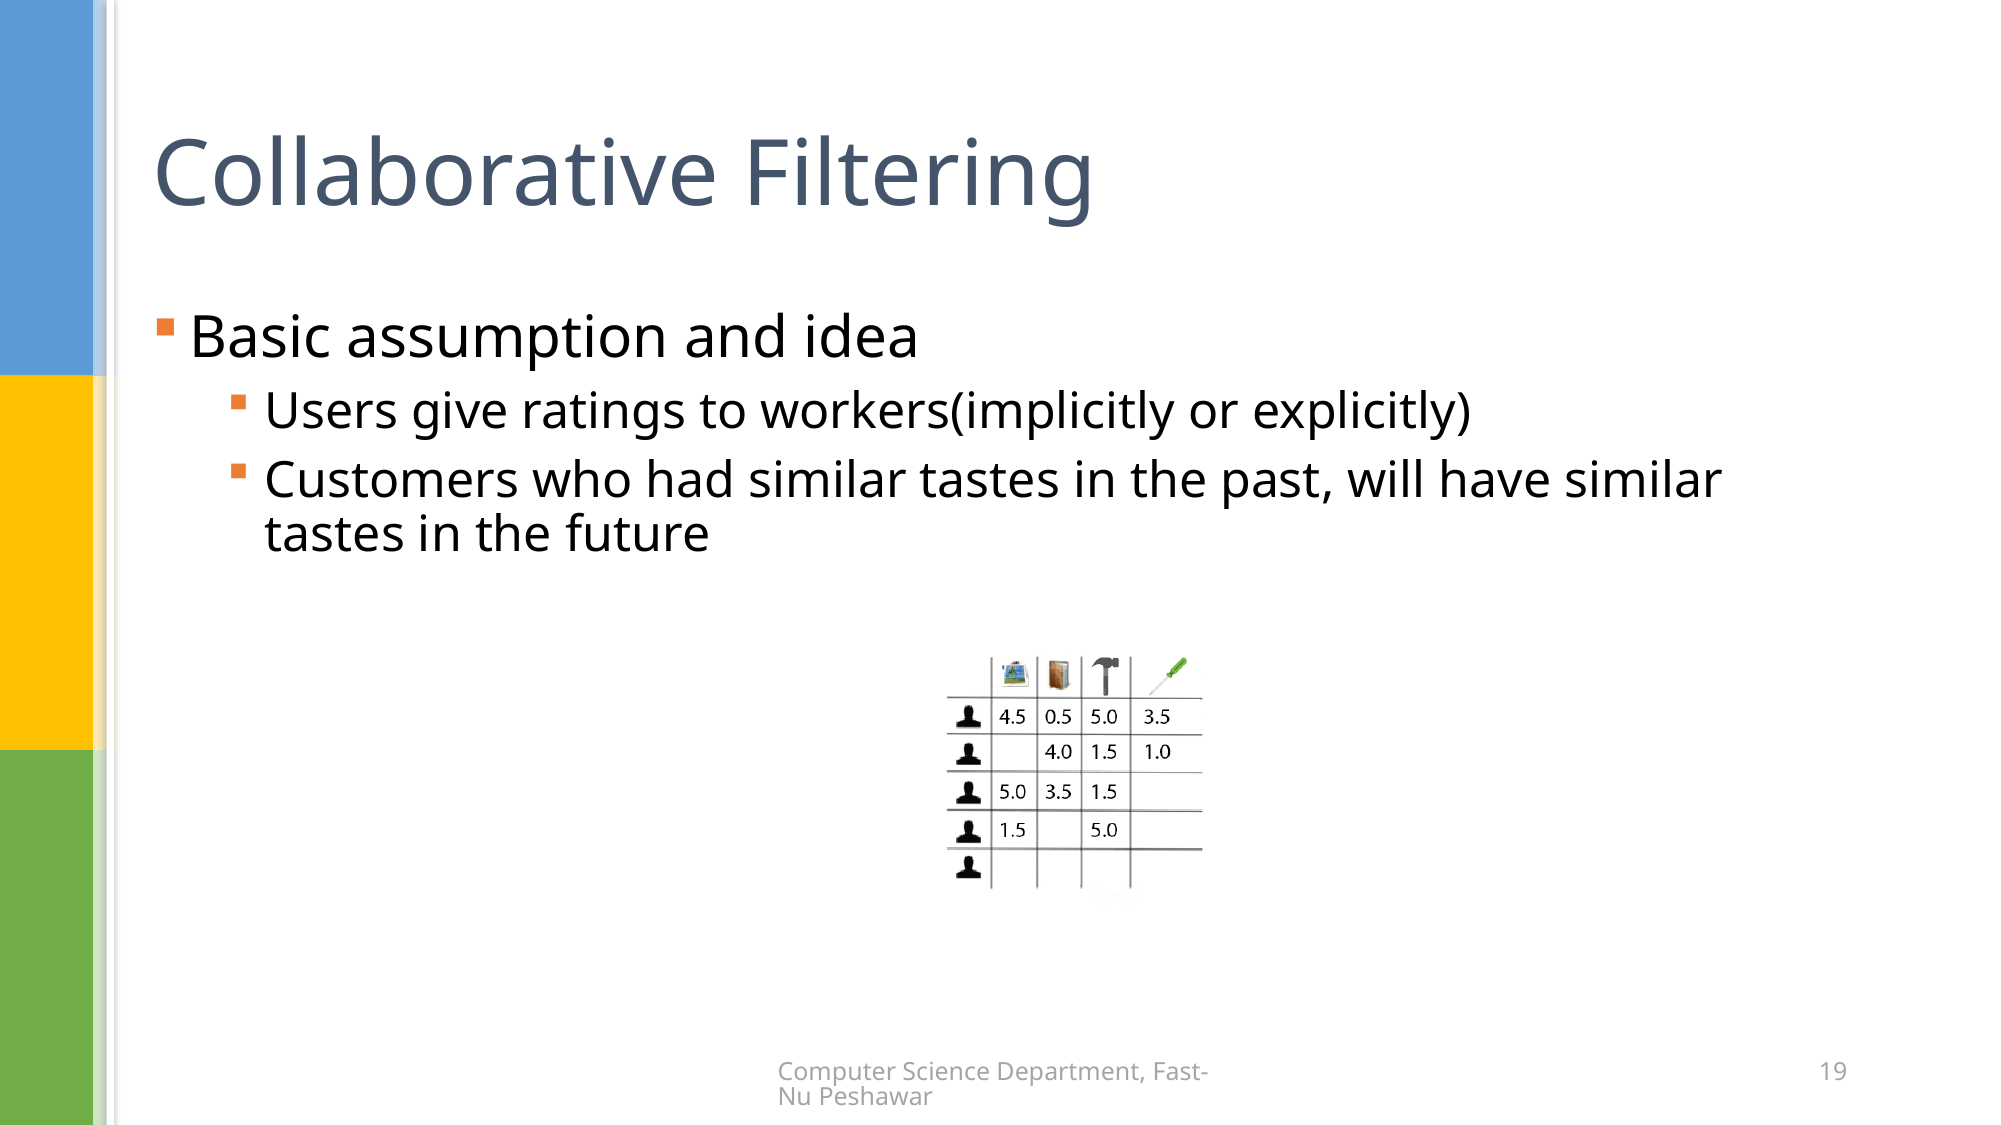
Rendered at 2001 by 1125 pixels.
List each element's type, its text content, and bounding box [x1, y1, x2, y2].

footer Computer Science Department, Fast-Nu Peshawar [762, 1042, 1238, 1103]
title Collaborative Filtering [137, 59, 1863, 278]
picture [928, 633, 1238, 908]
list Basic assumption and idea Users give ratings to workers(implicitly or explicitly) Customers who had similar tastes in the past, will have similar tastes in the future [137, 299, 1863, 1014]
slide_number 19 [1325, 1042, 1863, 1103]
